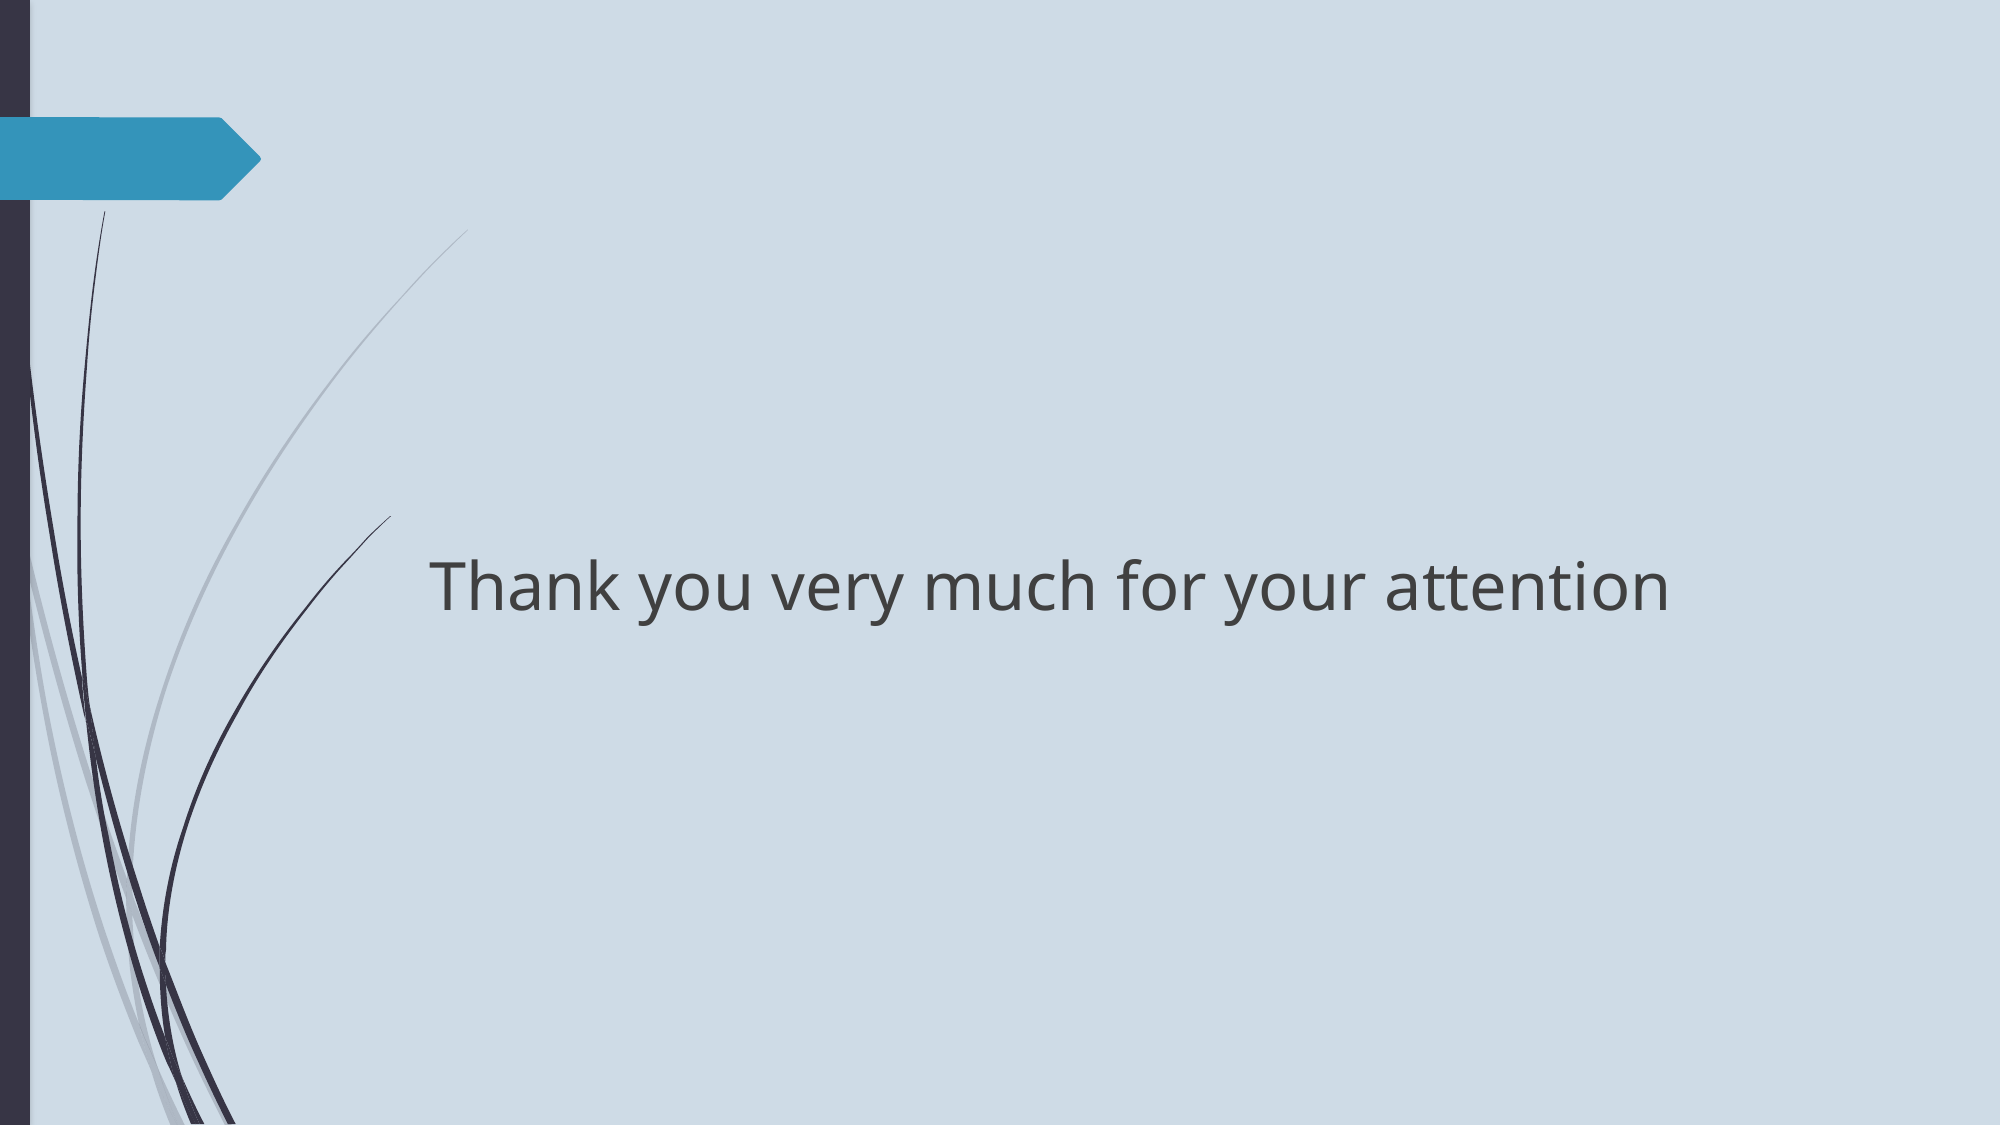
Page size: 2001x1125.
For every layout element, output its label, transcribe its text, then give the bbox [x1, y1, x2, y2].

list Thank you very much for your attention [414, 536, 1877, 687]
